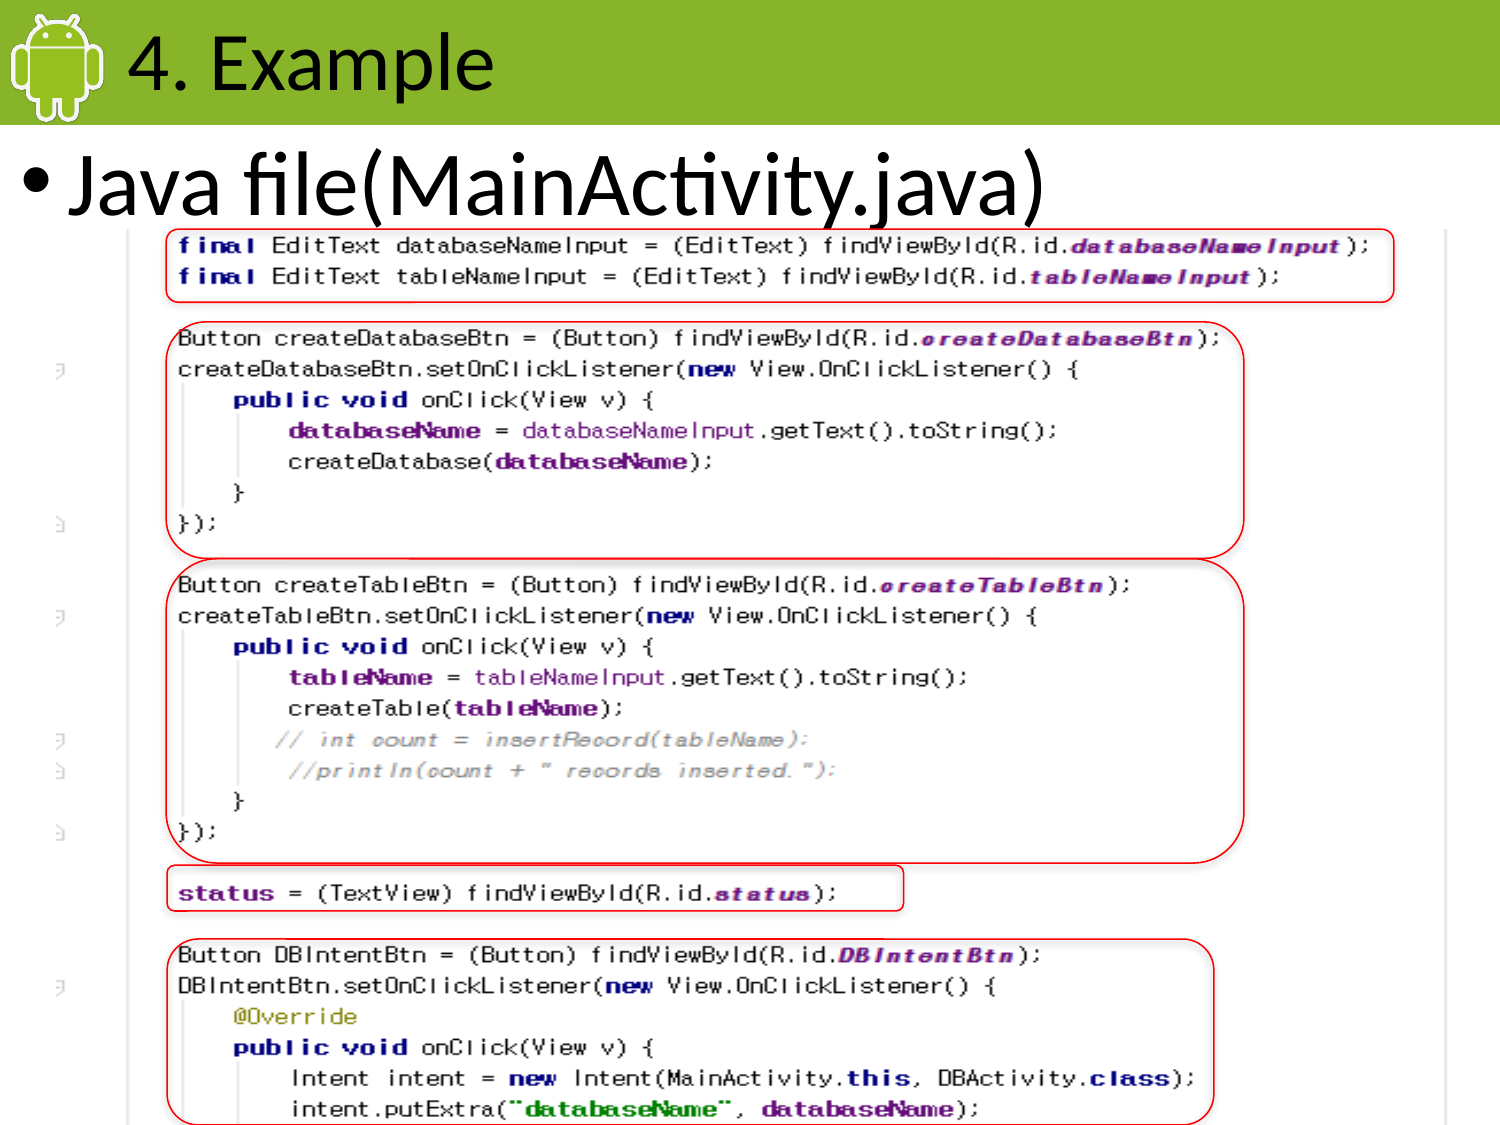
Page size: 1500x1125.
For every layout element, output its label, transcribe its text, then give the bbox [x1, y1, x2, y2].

text_box Java file(MainActivity.java) [5, 135, 1065, 241]
picture [56, 228, 1452, 1125]
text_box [0, 0, 1500, 126]
